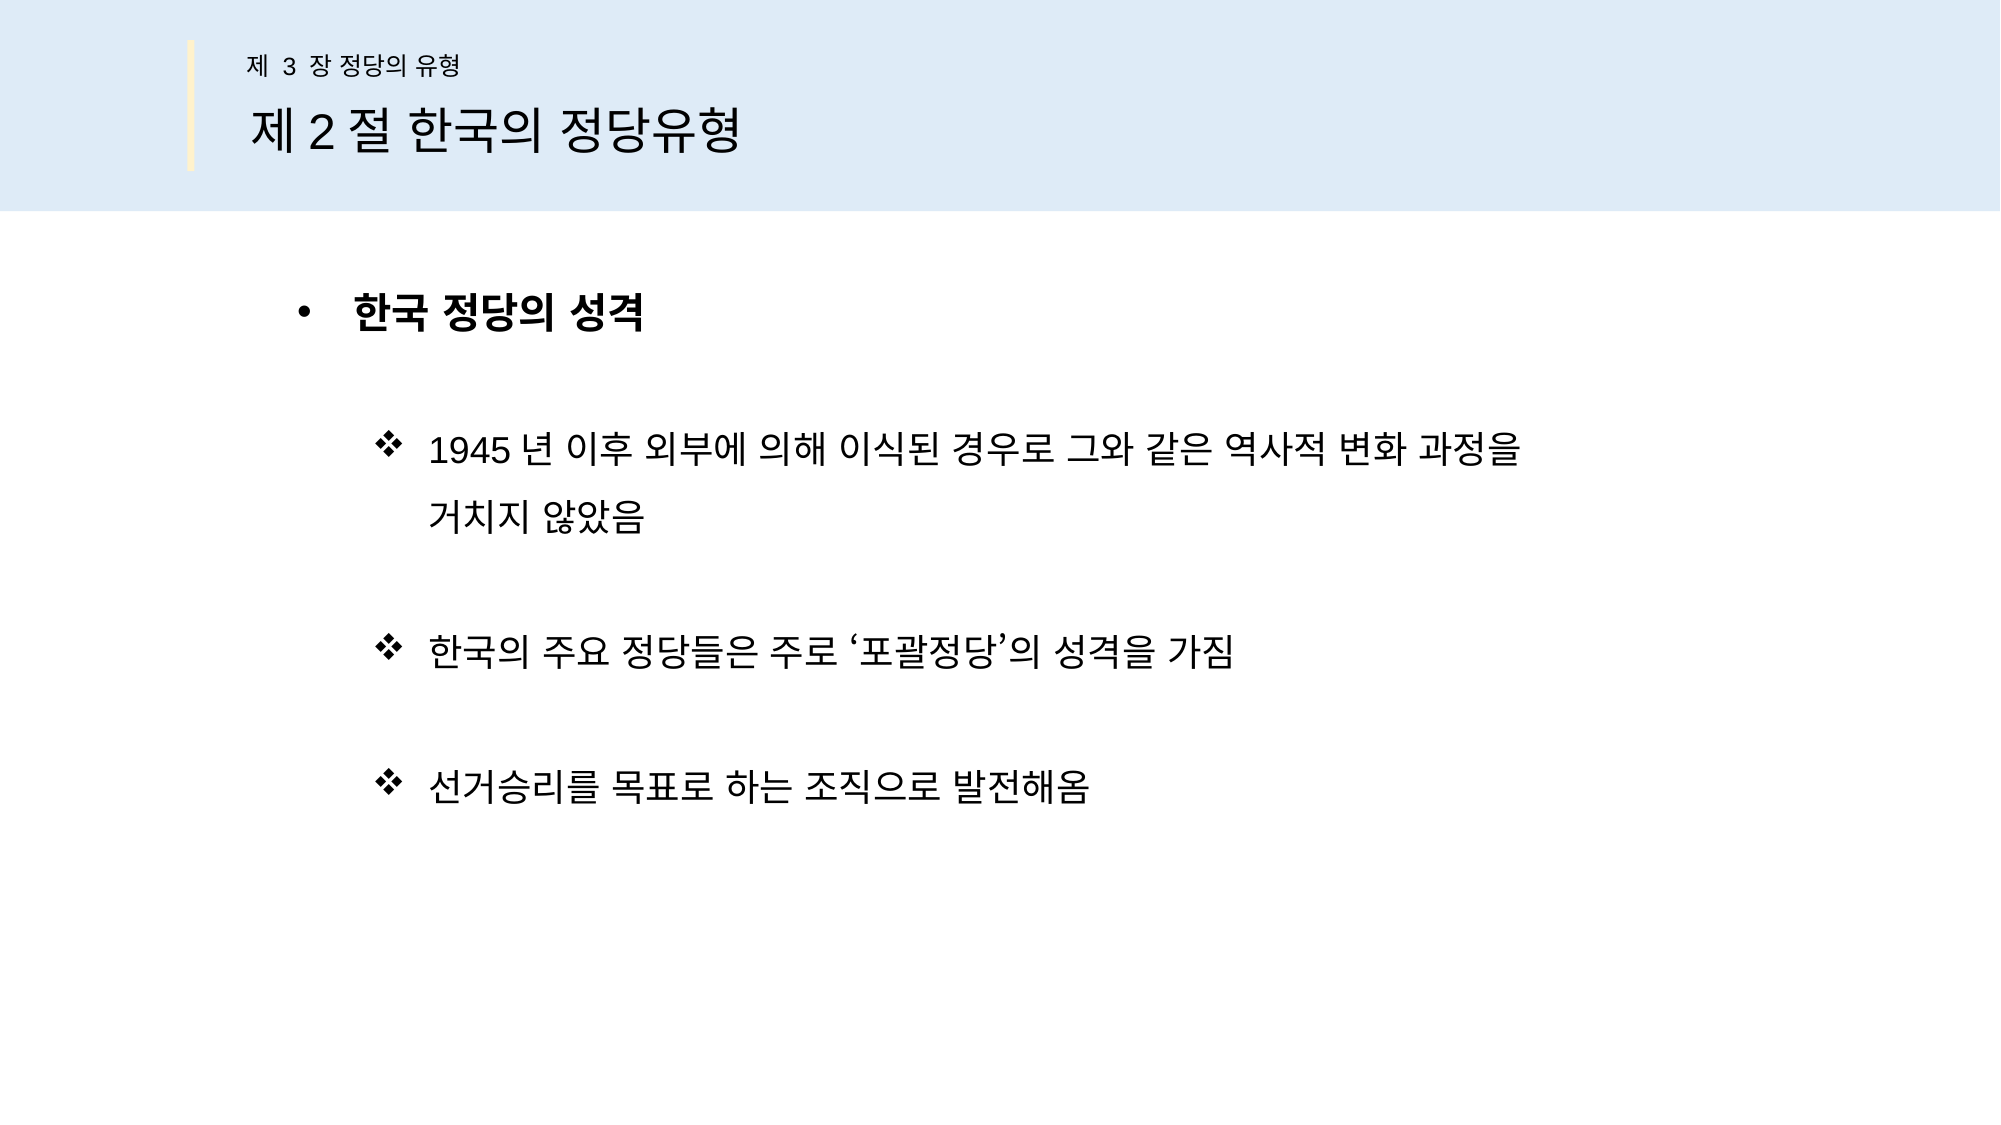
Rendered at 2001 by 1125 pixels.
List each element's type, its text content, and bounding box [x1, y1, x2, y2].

text_box [186, 39, 196, 172]
text_box 한국 정당의 성격 1945년 이후 외부에 의해 이식된 경우로 그와 같은 역사적 변화 과정을 거치지 않았음 한국의 주요 정당들은 주로 ‘포괄정당’의 성격을 가짐 선거승리를 목표로 하는 조직으로 발전해옴 [282, 254, 1548, 817]
text_box 제 3 장 정당의 유형 [232, 42, 477, 88]
text_box [0, 0, 2000, 212]
text_box 제2절 한국의 정당유형 [235, 92, 759, 168]
